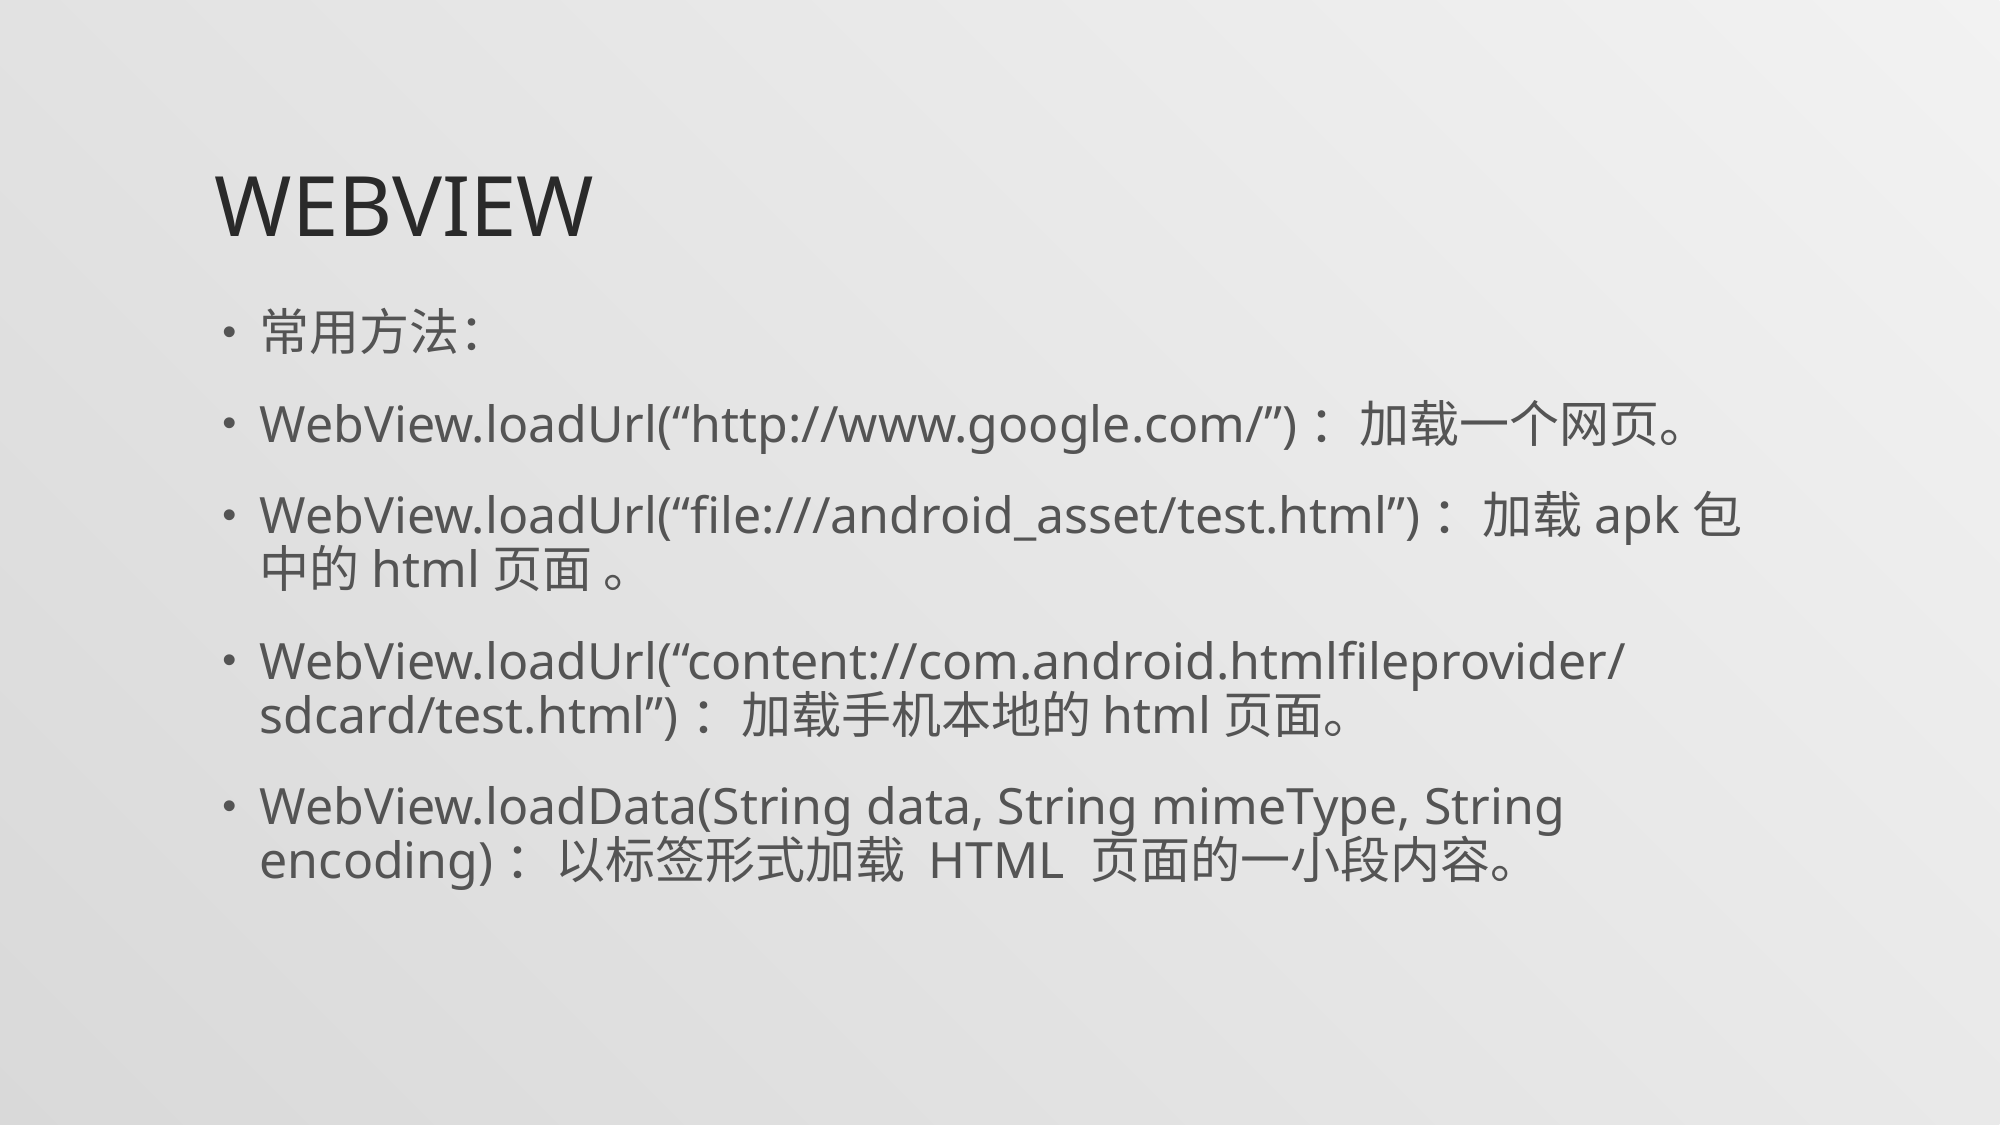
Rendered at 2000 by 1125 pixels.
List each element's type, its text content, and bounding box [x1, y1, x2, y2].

list 常用方法： WebView.loadUrl(“http://www.google.com/”)：加载一个网页。 WebView.loadUrl(“file:///android_asset/test.html”)：加载apk包中的html页面 。 WebView.loadUrl(“content://com.android.htmlfileprovider/sdcard/test.html”)：加载手机本地的html页面。 WebView.loadData(String data, String mimeType, String encoding)：以标签形式加载 HTML 页面的一小段内容。 [199, 299, 1800, 1013]
title webview [199, 45, 1800, 263]
